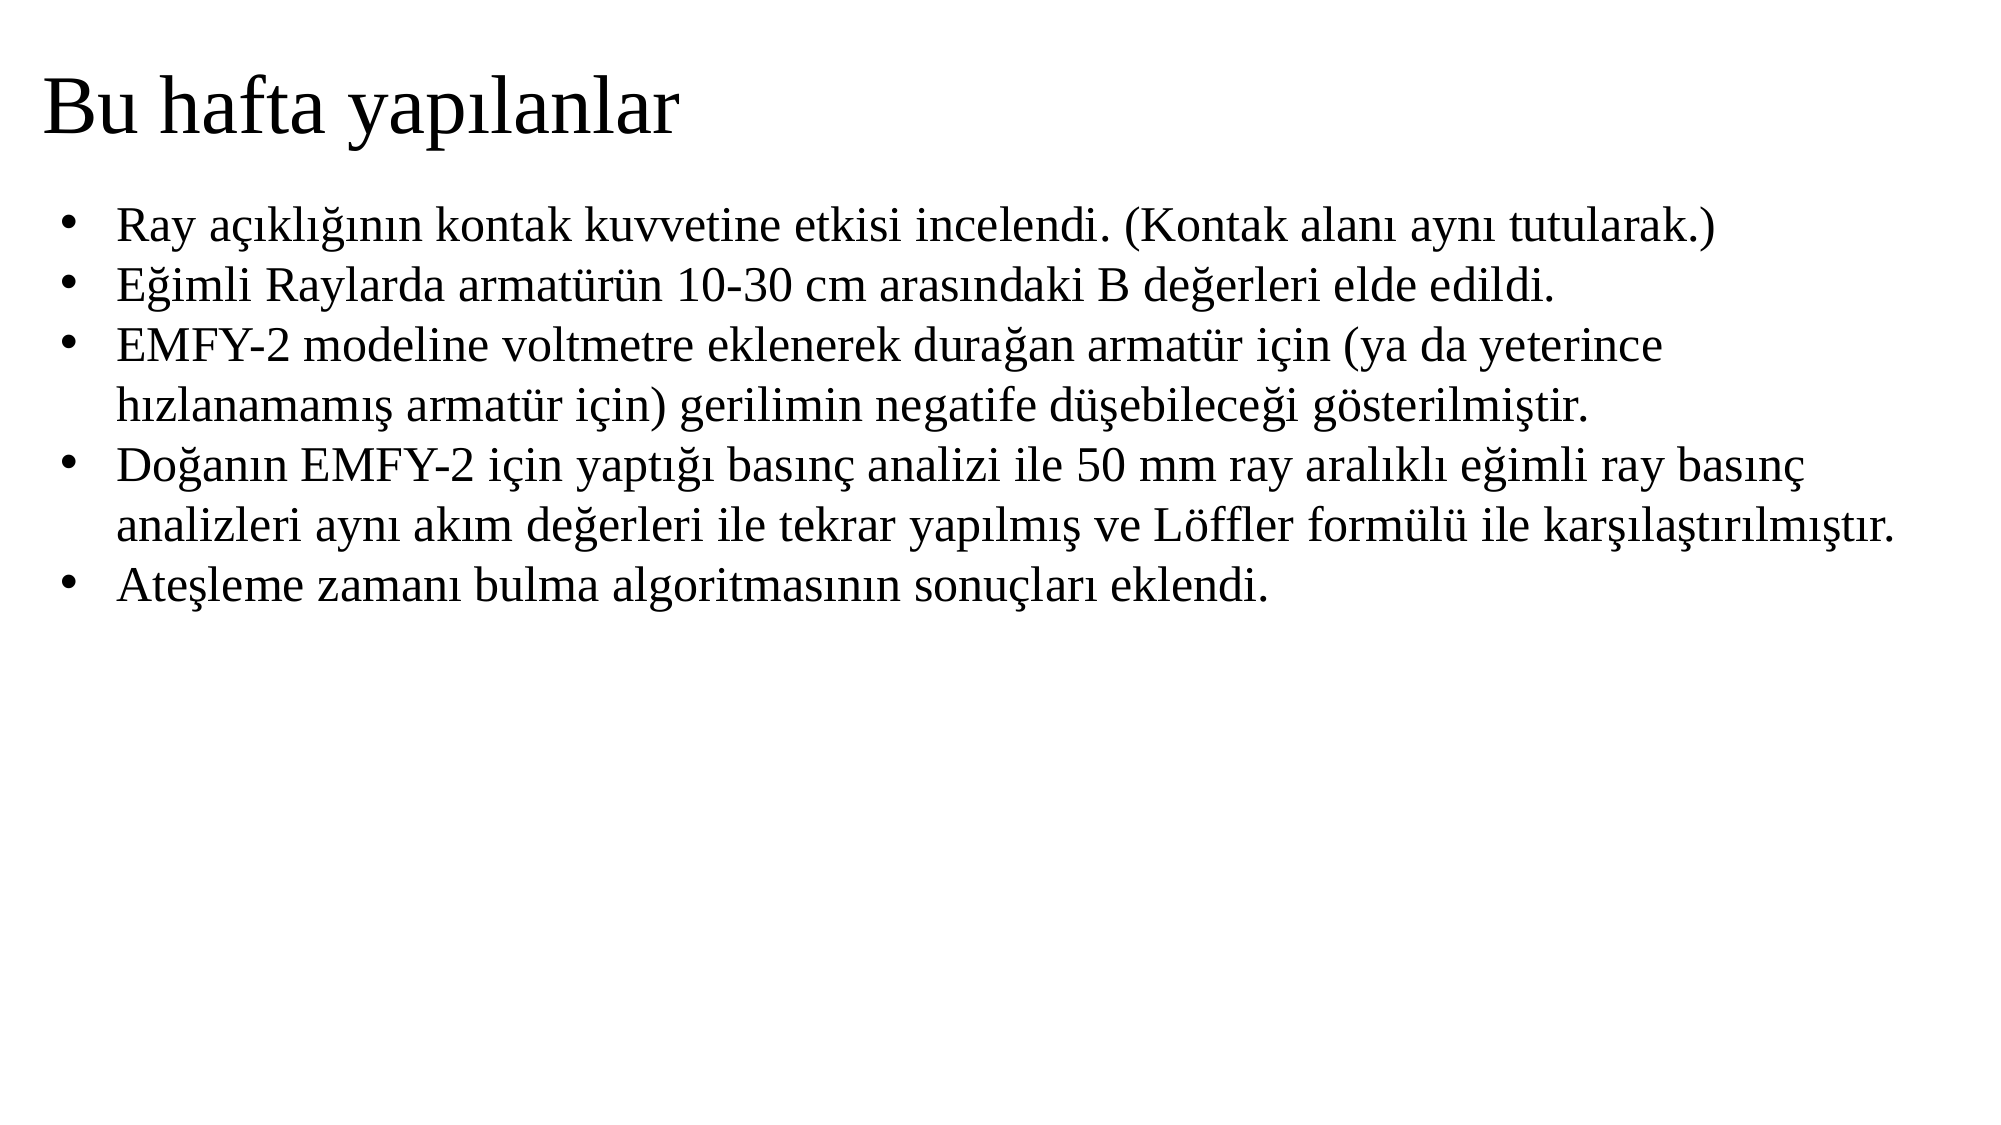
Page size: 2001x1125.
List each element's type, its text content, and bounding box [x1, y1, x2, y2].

text_box Bu hafta yapılanlar [27, 0, 1752, 216]
text_box Ray açıklığının kontak kuvvetine etkisi incelendi. (Kontak alanı aynı tutularak.) Eğimli Raylarda armatürün 10-30 cm arasındaki B değerleri elde edildi. EMFY-2 modeline voltmetre eklenerek durağan armatür için (ya da yeterince hızlanamamış armatür için) gerilimin negatife düşebileceği gösterilmiştir. Doğanın EMFY-2 için yaptığı basınç analizi ile 50 mm ray aralıklı eğimli ray basınç analizleri aynı akım değerleri ile tekrar yapılmış ve Löffler formülü ile karşılaştırılmıştır. Ateşleme zamanı bulma algoritmasının sonuçları eklendi. [45, 184, 1916, 620]
